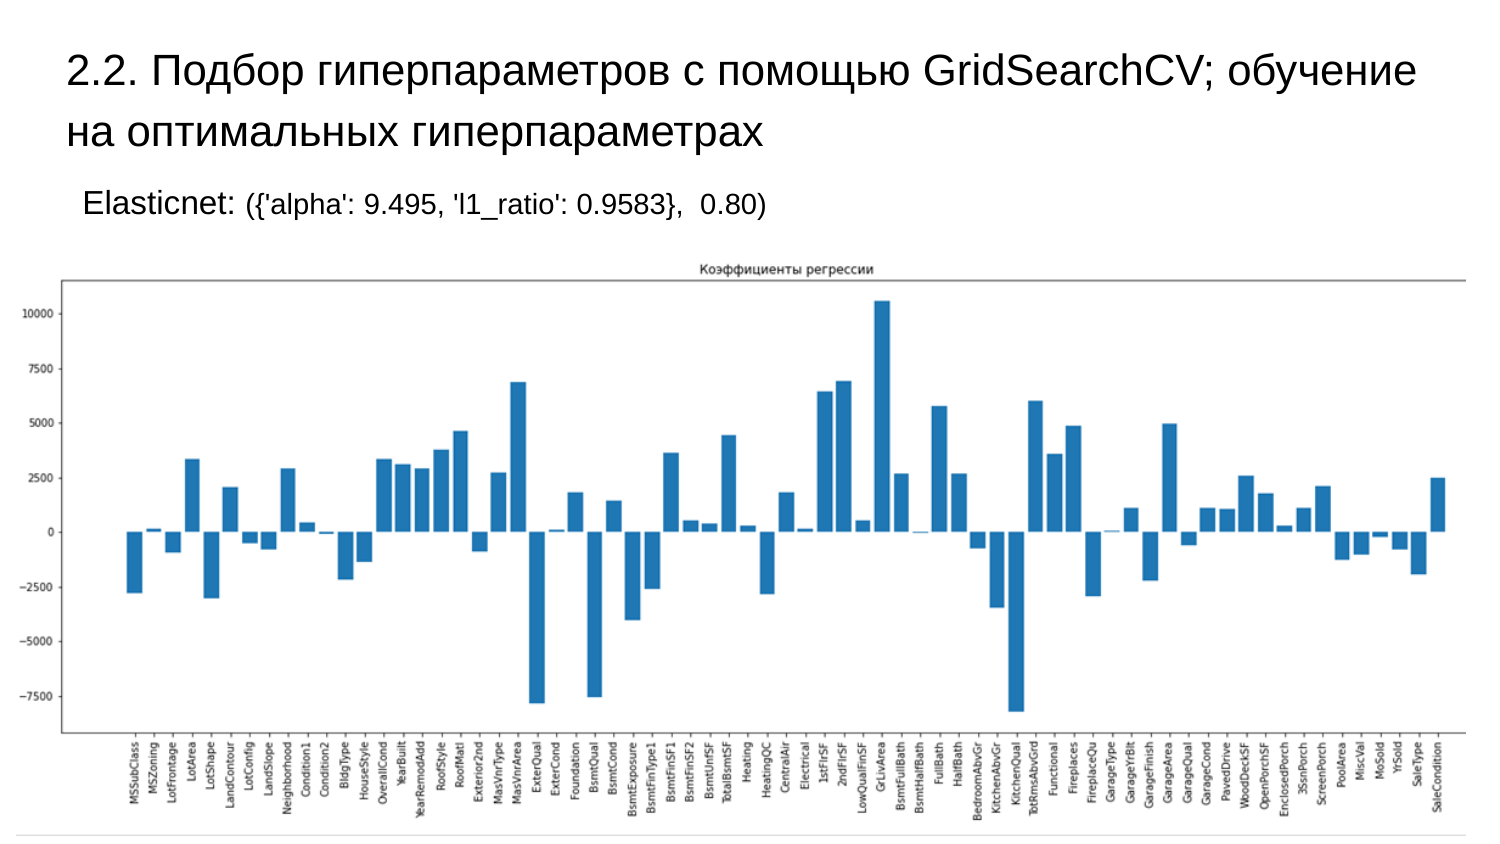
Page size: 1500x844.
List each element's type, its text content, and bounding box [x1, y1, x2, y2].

picture [15, 259, 1467, 837]
title 2.2. Подбор гиперпараметров с помощью GridSearchCV; обучение на оптимальных гиперпараметрах [51, 19, 1449, 164]
text_box Elasticnet: ({'alpha': 9.495, 'l1_ratio': 0.9583}, 0.80) [67, 166, 1431, 237]
